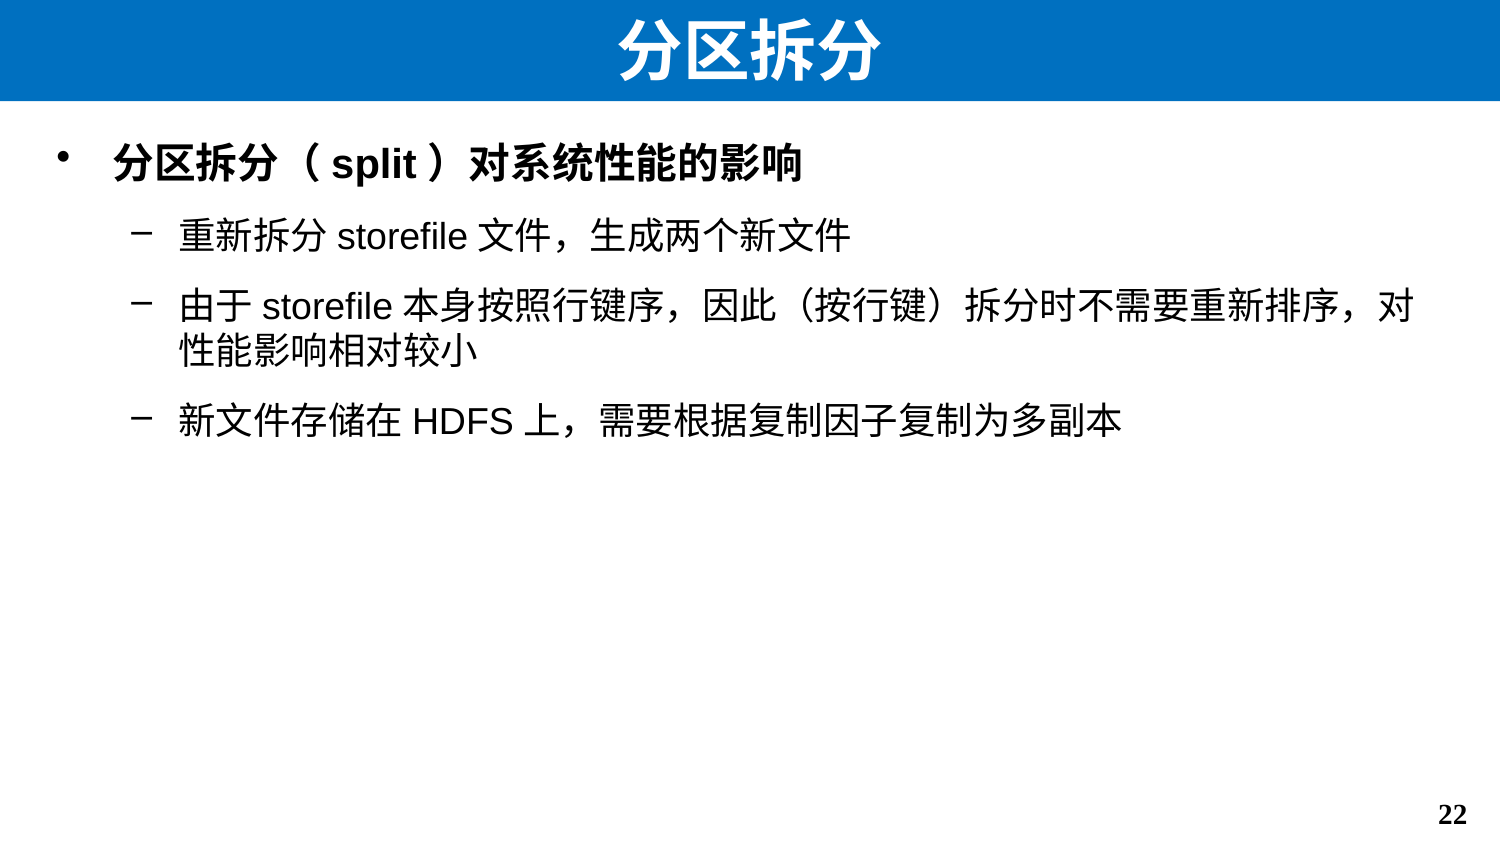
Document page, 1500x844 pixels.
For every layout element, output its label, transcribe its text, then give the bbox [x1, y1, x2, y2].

list 分区拆分（split）对系统性能的影响 重新拆分storefile文件，生成两个新文件 由于storefile本身按照行键序，因此（按行键）拆分时不需要重新排序，对性能影响相对较小 新文件存储在HDFS上，需要根据复制因子复制为多副本 [41, 129, 1447, 754]
title 分区拆分 [0, 0, 1500, 102]
